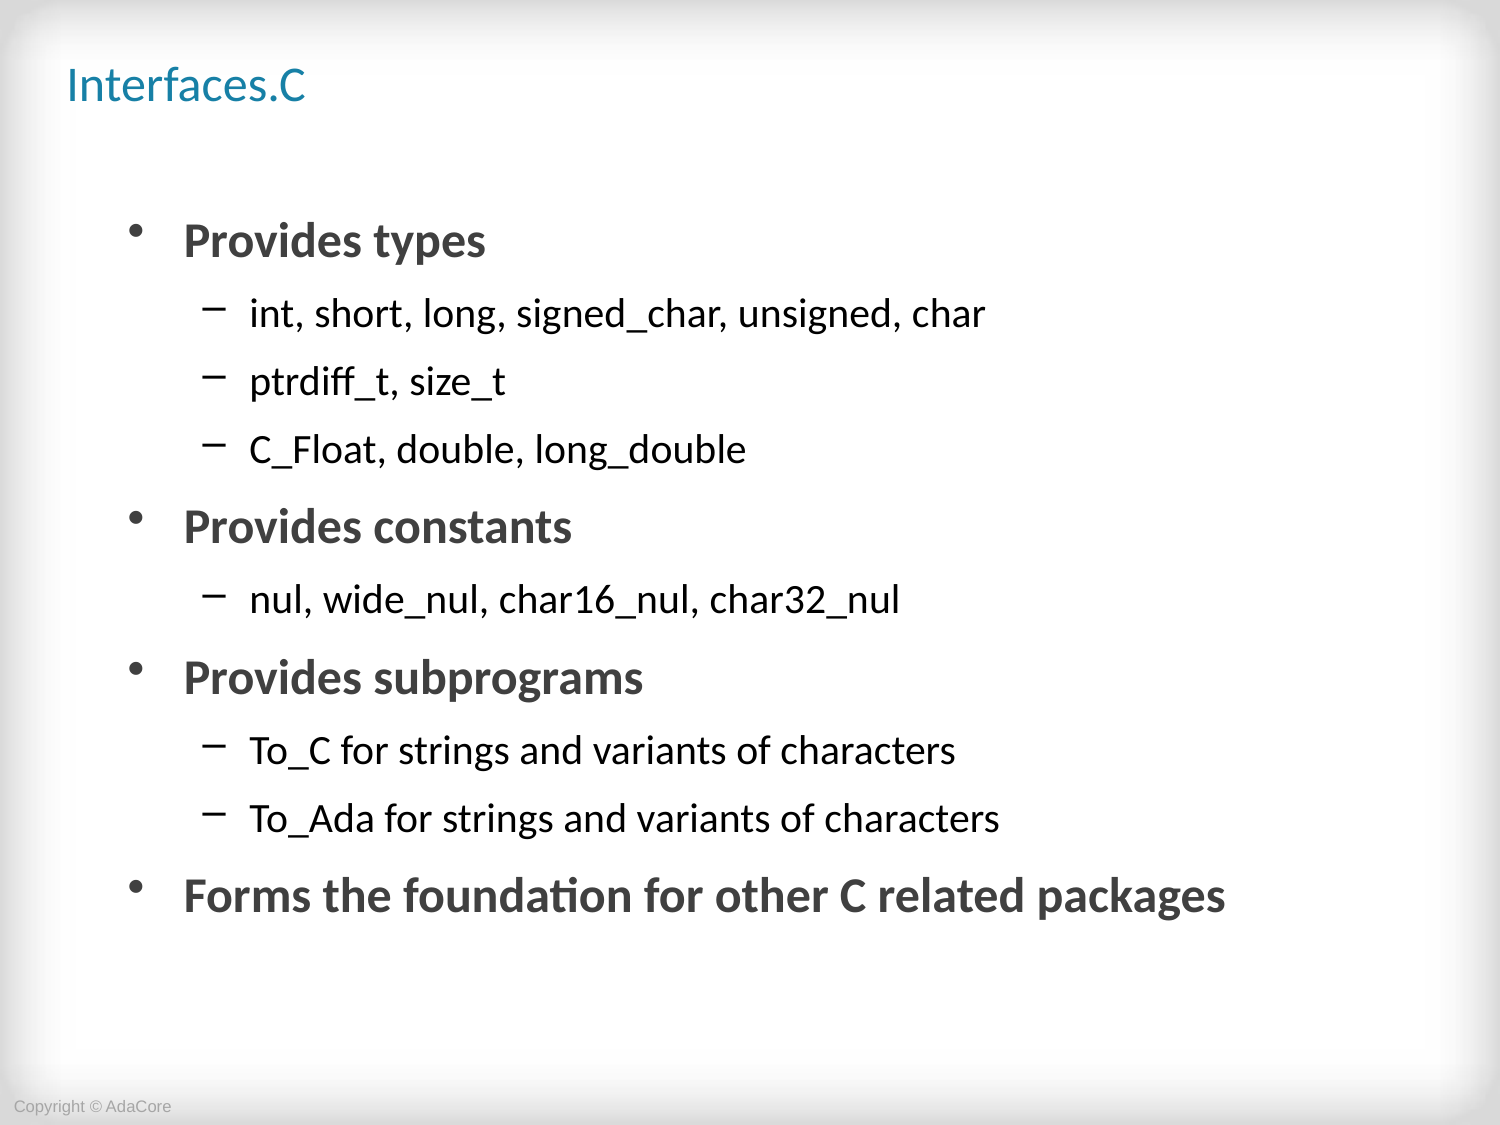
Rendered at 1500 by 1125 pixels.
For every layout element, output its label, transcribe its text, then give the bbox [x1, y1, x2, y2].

picture [0, 0, 1500, 1125]
title Interfaces.C [51, 37, 1365, 126]
list Provides types int, short, long, signed_char, unsigned, char ptrdiff_t, size_t C_Float, double, long_double Provides constants nul, wide_nul, char16_nul, char32_nul Provides subprograms To_C for strings and variants of characters To_Ada for strings and variants of characters Forms the foundation for other C related packages [112, 187, 1400, 1063]
